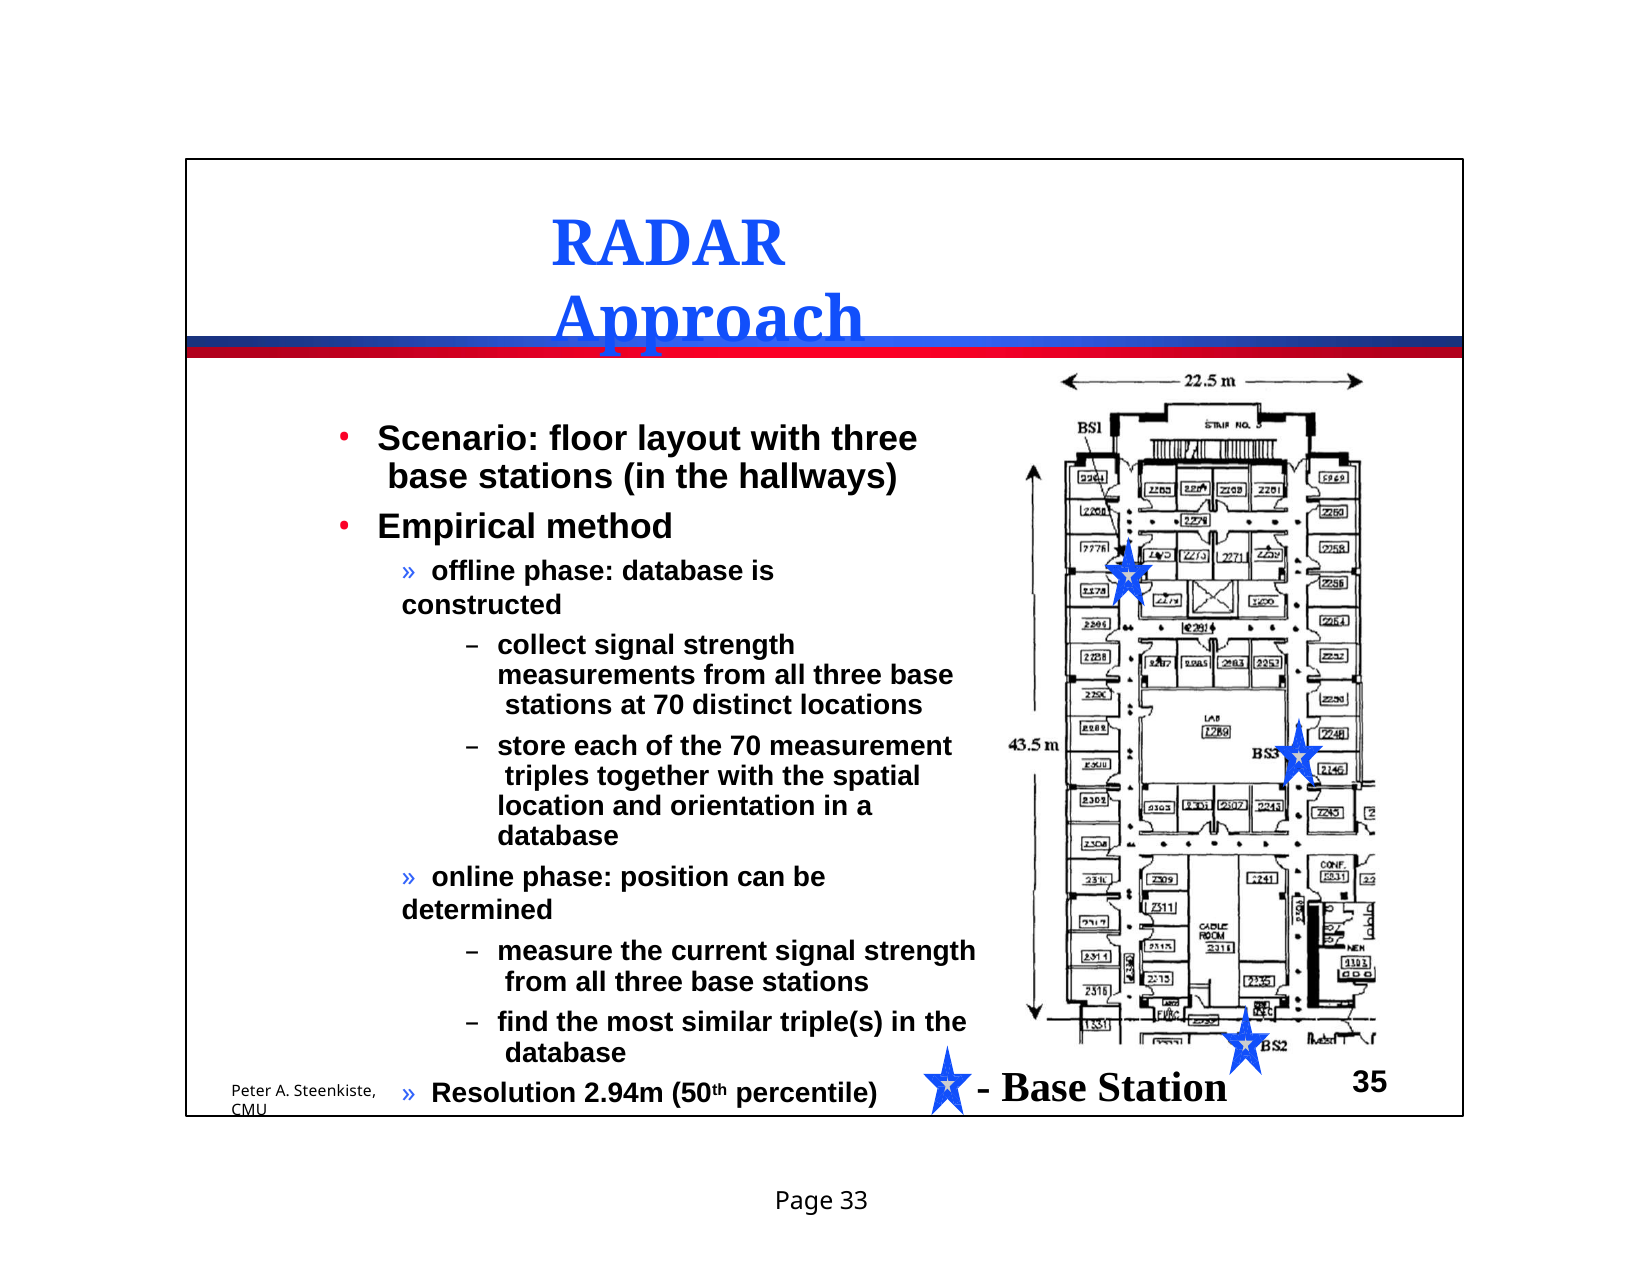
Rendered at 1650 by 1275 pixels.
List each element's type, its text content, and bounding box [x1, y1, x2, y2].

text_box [922, 370, 1380, 1116]
slide_number Page 33 [772, 1184, 875, 1275]
text_box [186, 158, 1464, 1117]
